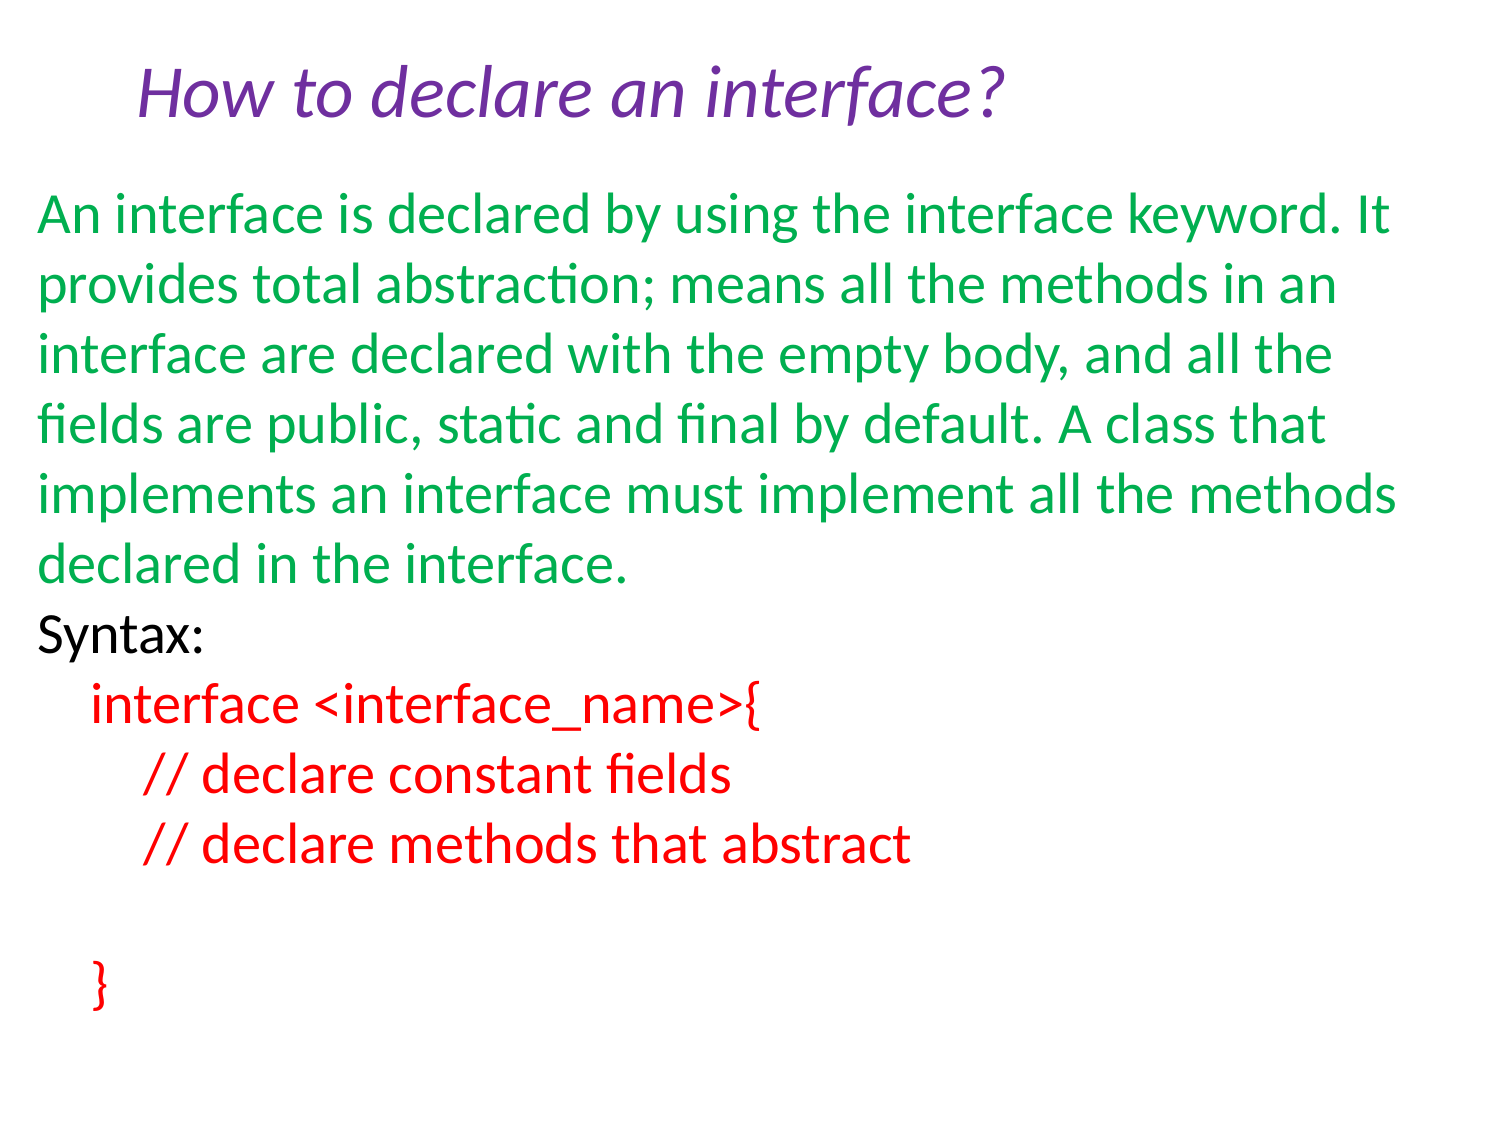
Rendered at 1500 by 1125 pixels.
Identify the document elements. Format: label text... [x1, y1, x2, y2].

title How to declare an interface? [136, 42, 1364, 138]
list An interface is declared by using the interface keyword. It provides total abstraction; means all the methods in an interface are declared with the empty body, and all the fields are public, static and final by default. A class that implements an interface must implement all the methods declared in the interface. Syntax: interface <interface_name>{ // declare constant fields // declare methods that abstract } [37, 174, 1434, 1024]
